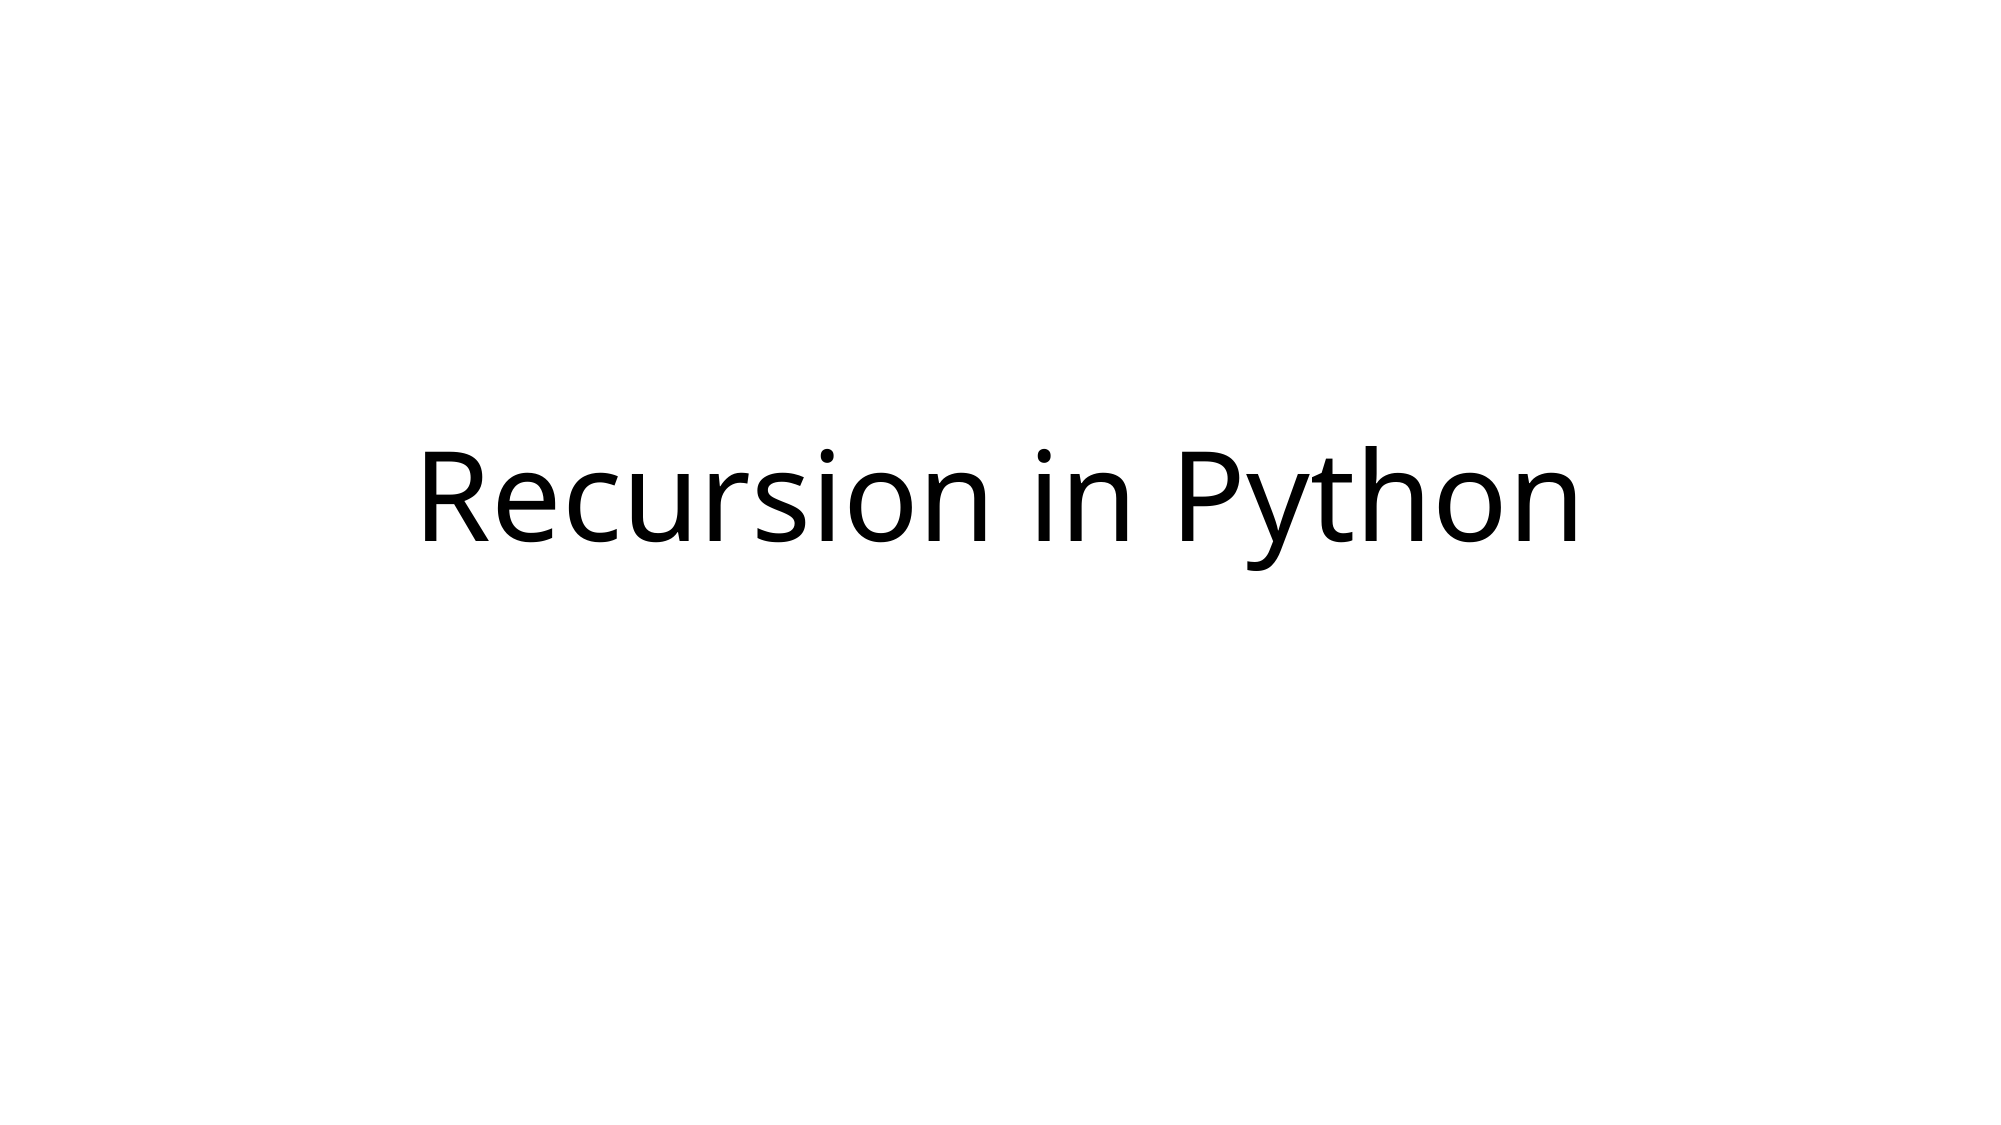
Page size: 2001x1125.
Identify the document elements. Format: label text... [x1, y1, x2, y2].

title Recursion in Python [249, 184, 1750, 576]
